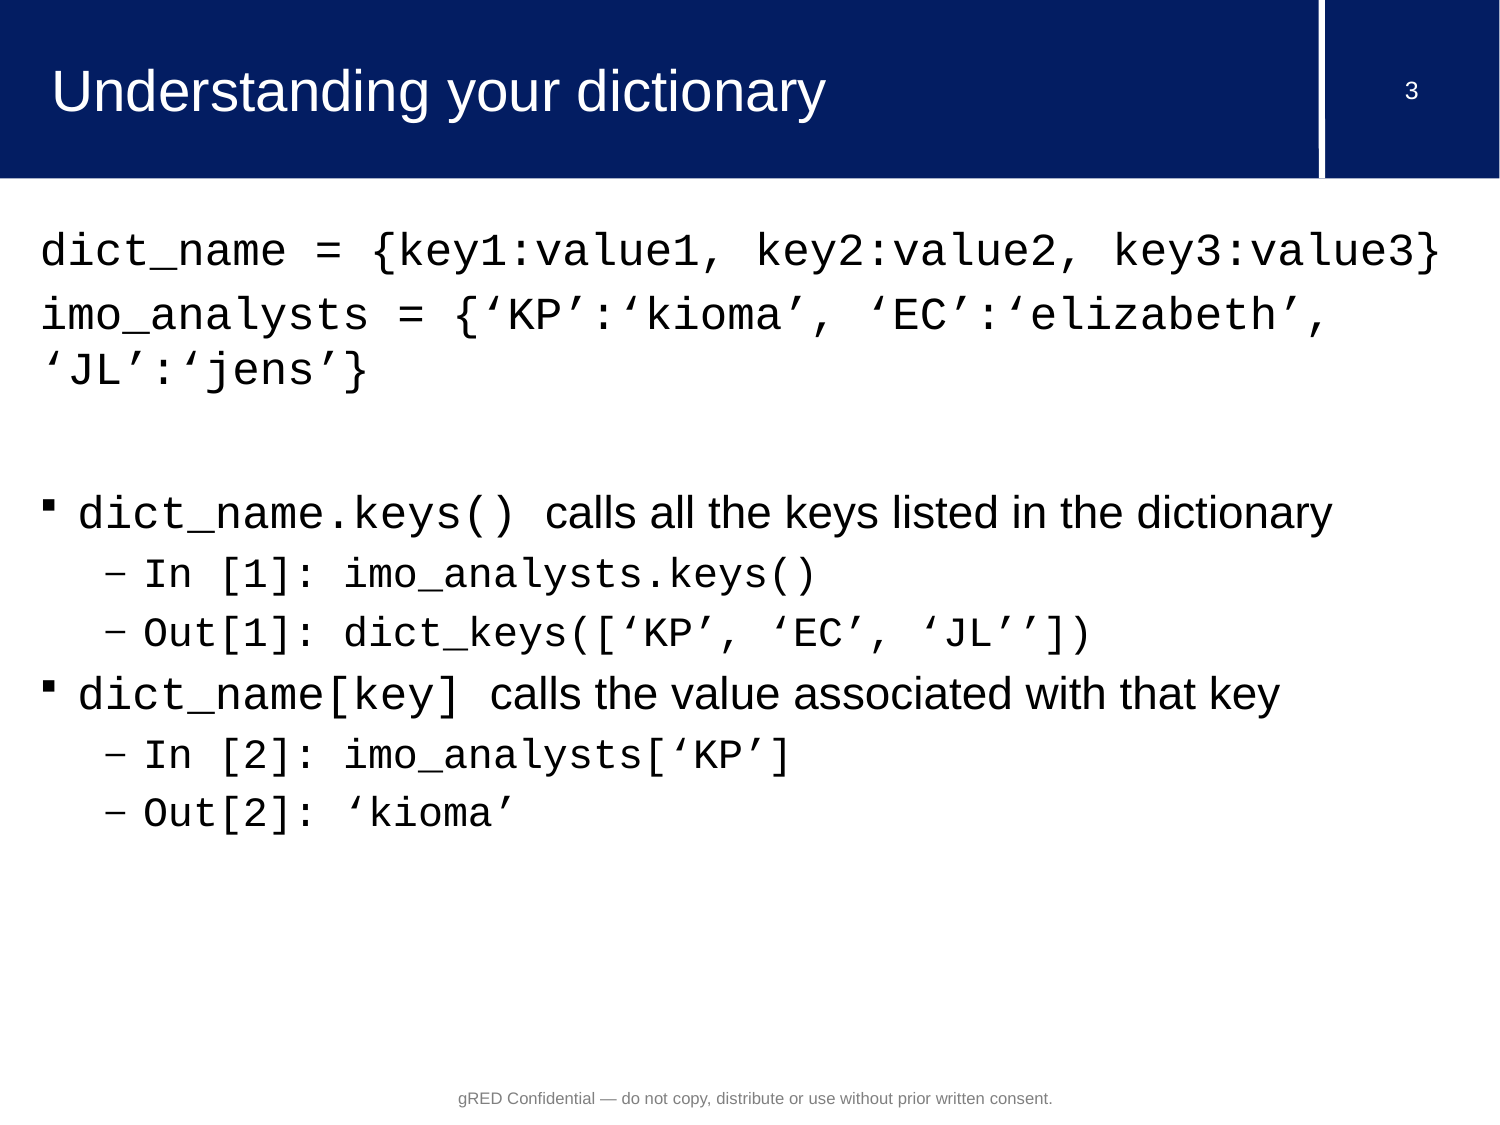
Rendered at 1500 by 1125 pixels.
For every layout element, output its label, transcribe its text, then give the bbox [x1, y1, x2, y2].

footer gRED Confidential — do not copy, distribute or use without prior written consent. [51, 1087, 1462, 1113]
title Understanding your dictionary [51, 19, 1273, 157]
list dict_name = {key1:value1, key2:value2, key3:value3} imo_analysts = {‘KP’:‘kioma’, ‘EC’:‘elizabeth’, ‘JL’:‘jens’} dict_name.keys() calls all the keys listed in the dictionary In [1]: imo_analysts.keys() Out[1]: dict_keys([‘KP’, ‘EC’, ‘JL’’]) dict_name[key] calls the value associated with that key In [2]: imo_analysts[‘KP’] Out[2]: ‘kioma’ [24, 212, 1476, 926]
